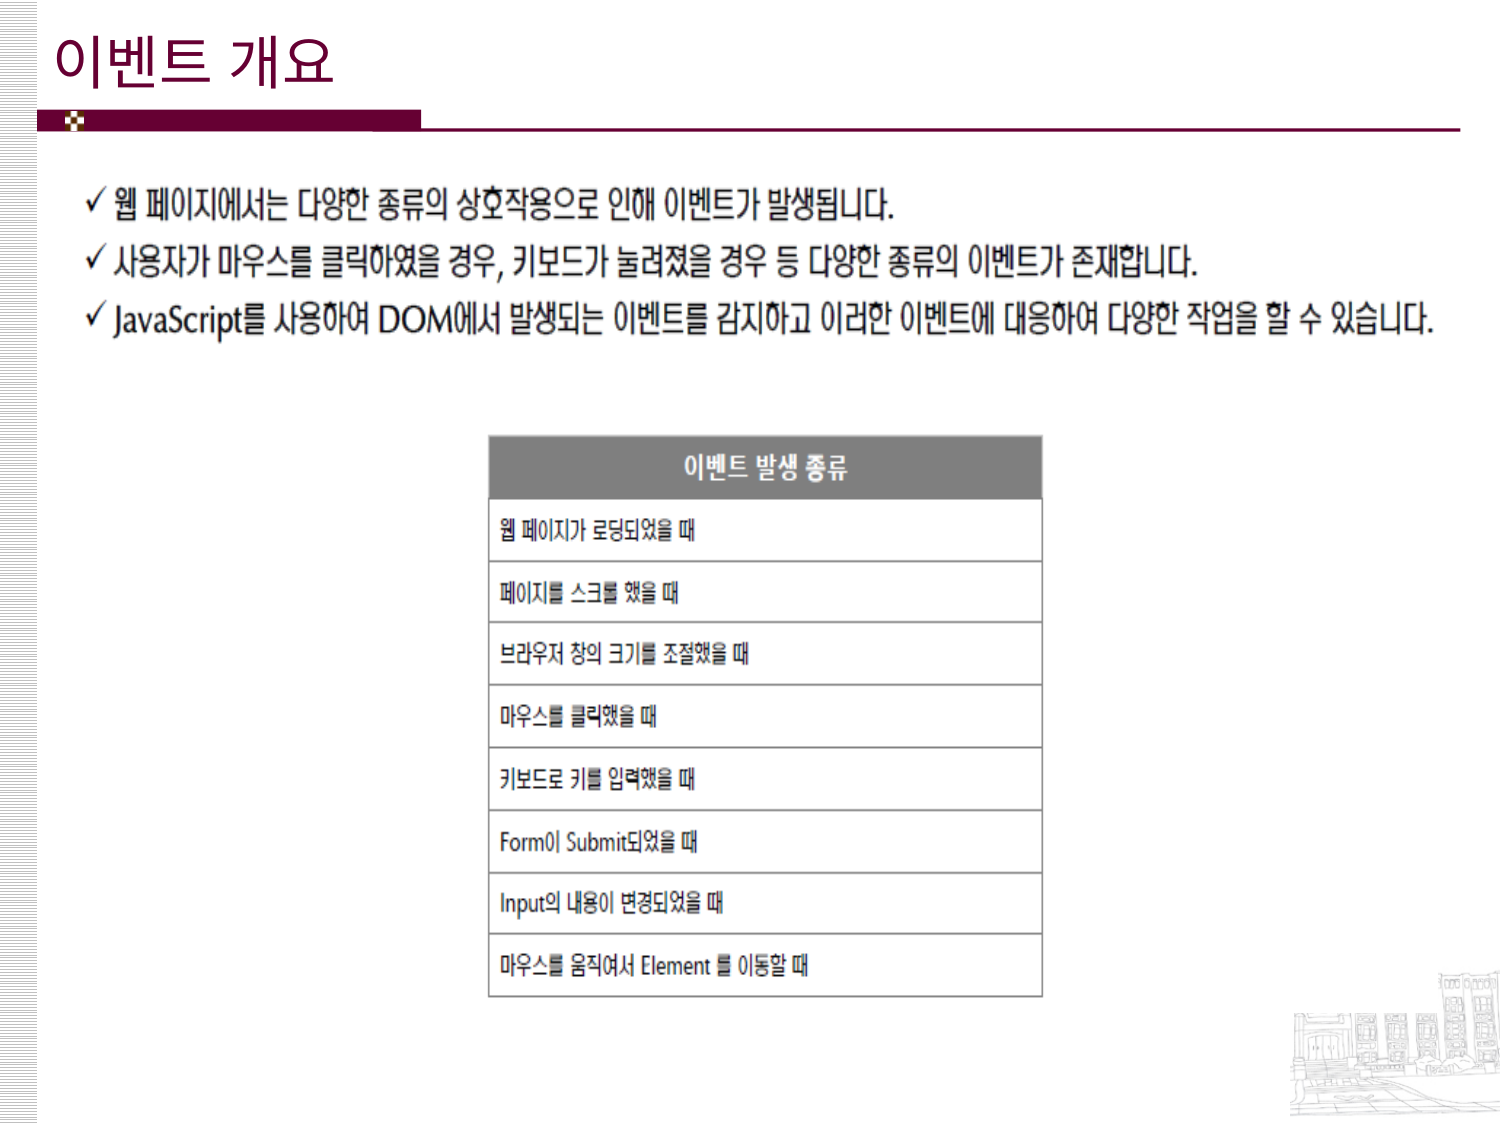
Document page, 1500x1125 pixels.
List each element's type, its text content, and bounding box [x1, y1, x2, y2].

picture [76, 175, 1500, 1125]
title 이벤트 개요 [36, 13, 1278, 109]
picture [65, 111, 84, 131]
